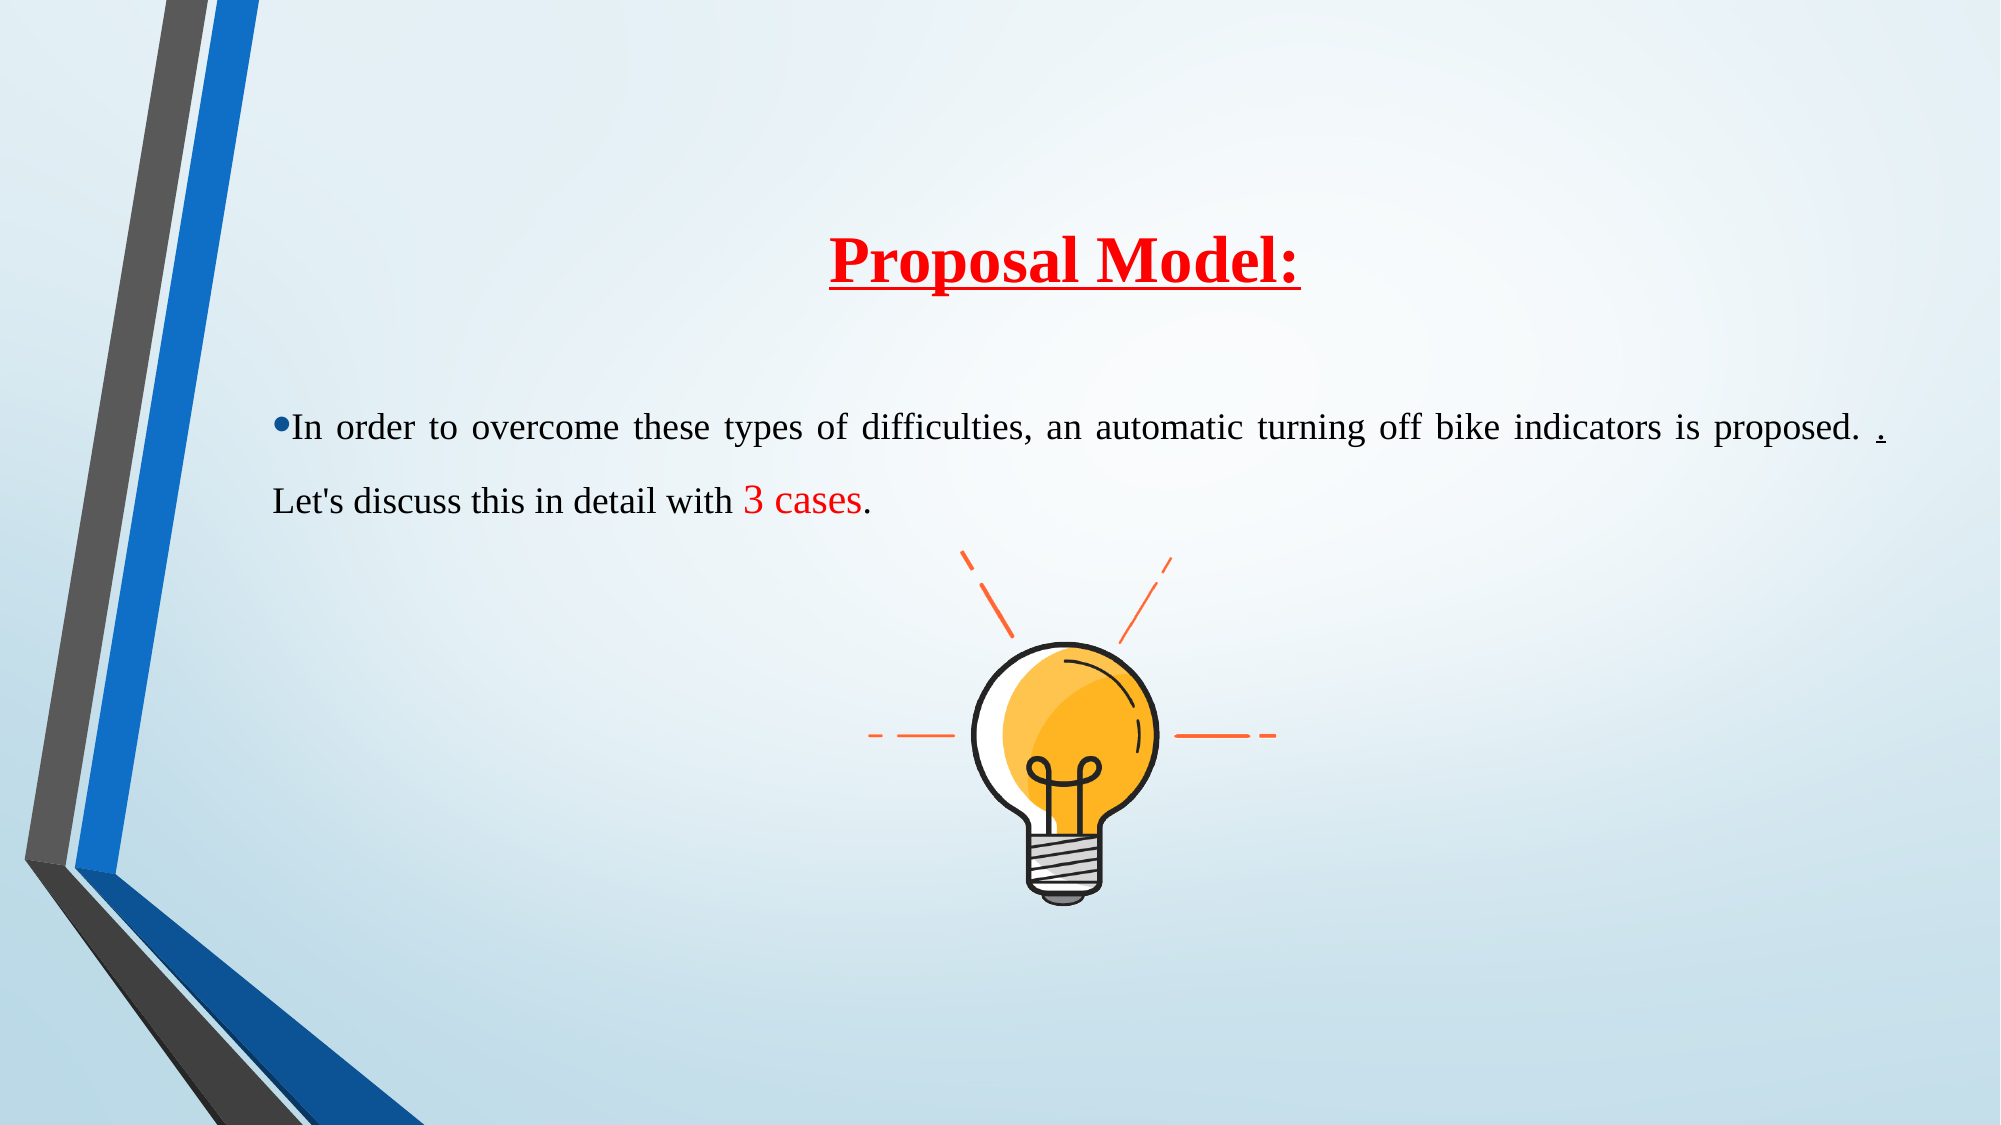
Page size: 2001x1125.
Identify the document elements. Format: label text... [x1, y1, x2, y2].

title Proposal Model: [243, 112, 1887, 400]
list In order to overcome these types of difficulties, an automatic turning off bike indicators is proposed. . Let's discuss this in detail with 3 cases. [257, 338, 1901, 563]
picture [845, 525, 1286, 932]
